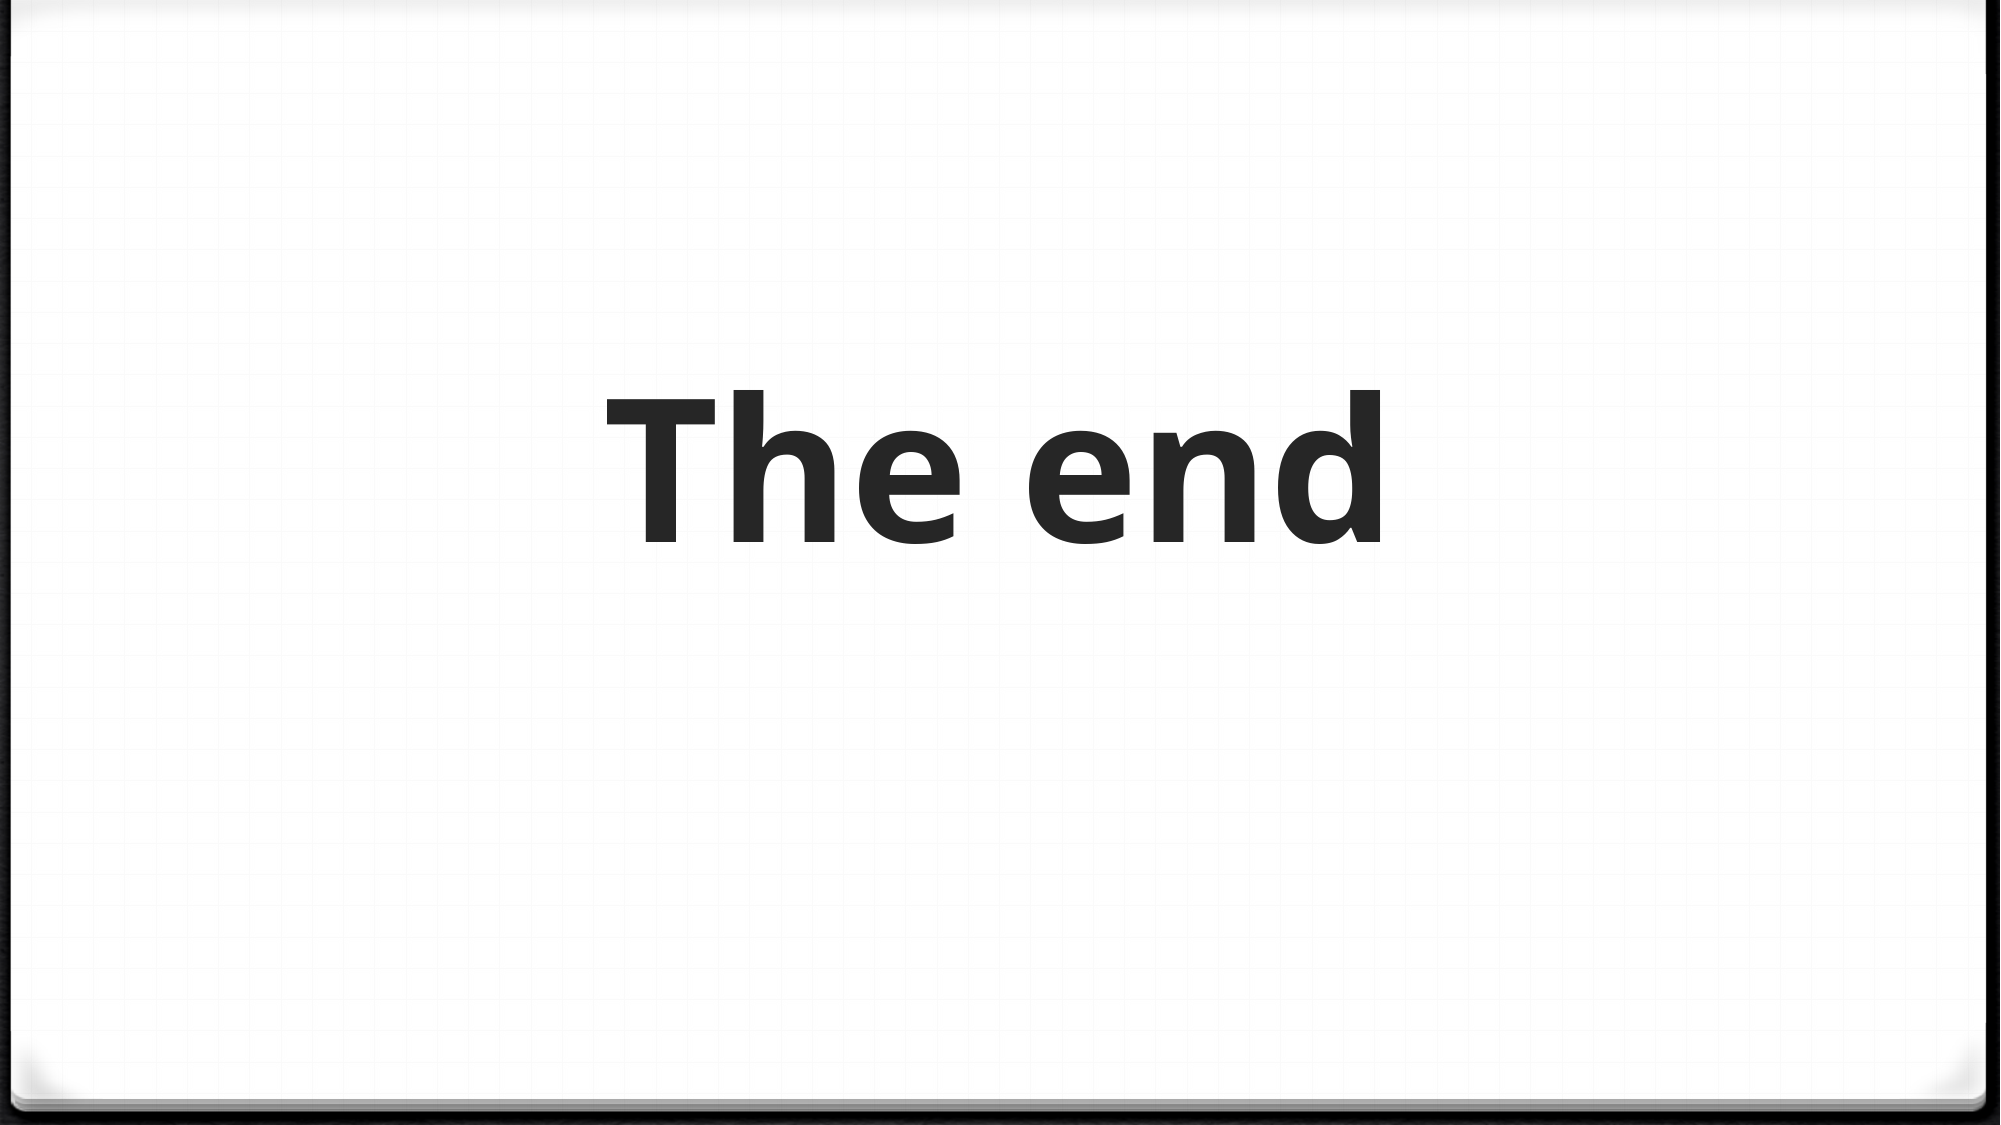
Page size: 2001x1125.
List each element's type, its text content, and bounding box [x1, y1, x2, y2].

title The end [120, 245, 1880, 590]
picture [0, 0, 2000, 1125]
